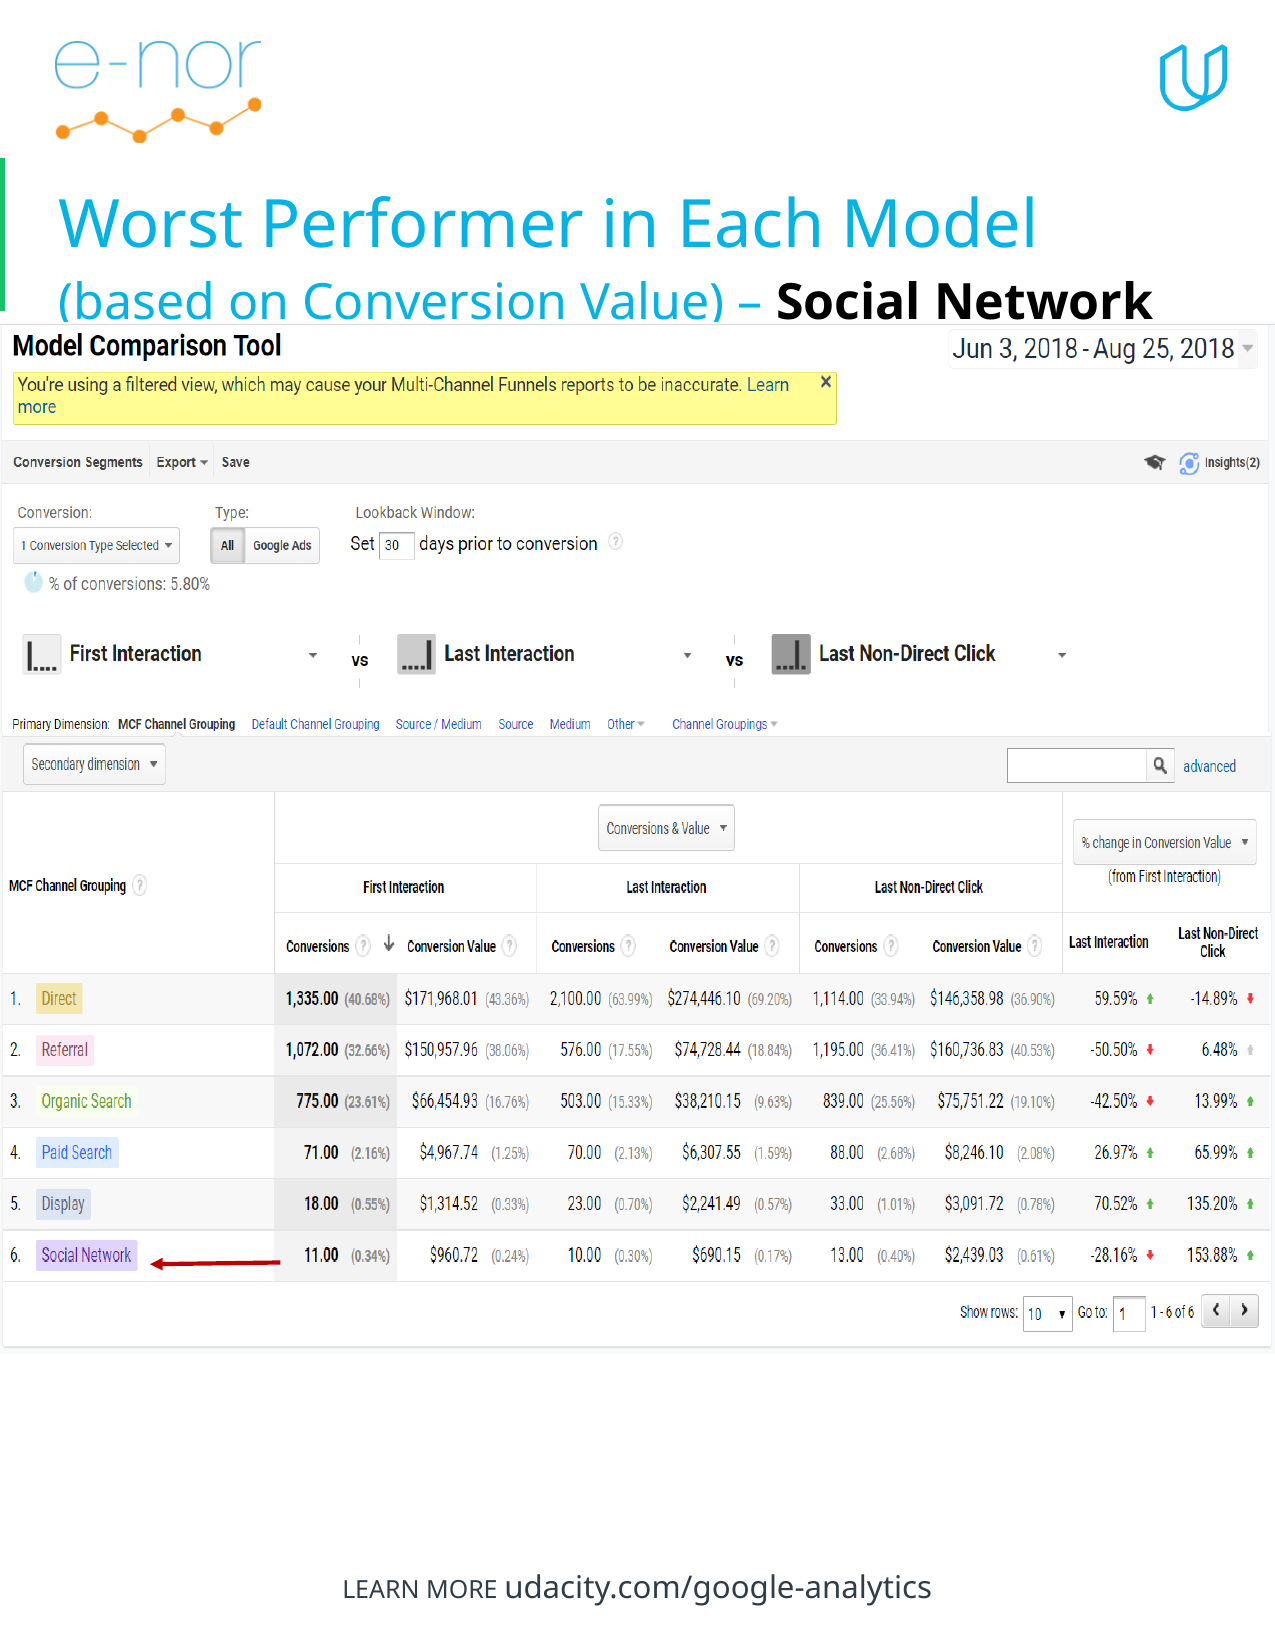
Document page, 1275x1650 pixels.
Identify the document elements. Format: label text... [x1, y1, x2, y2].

title Worst Performer in Each Model (based on Conversion Value) – Social Network [43, 157, 1232, 320]
picture [0, 0, 1275, 1650]
